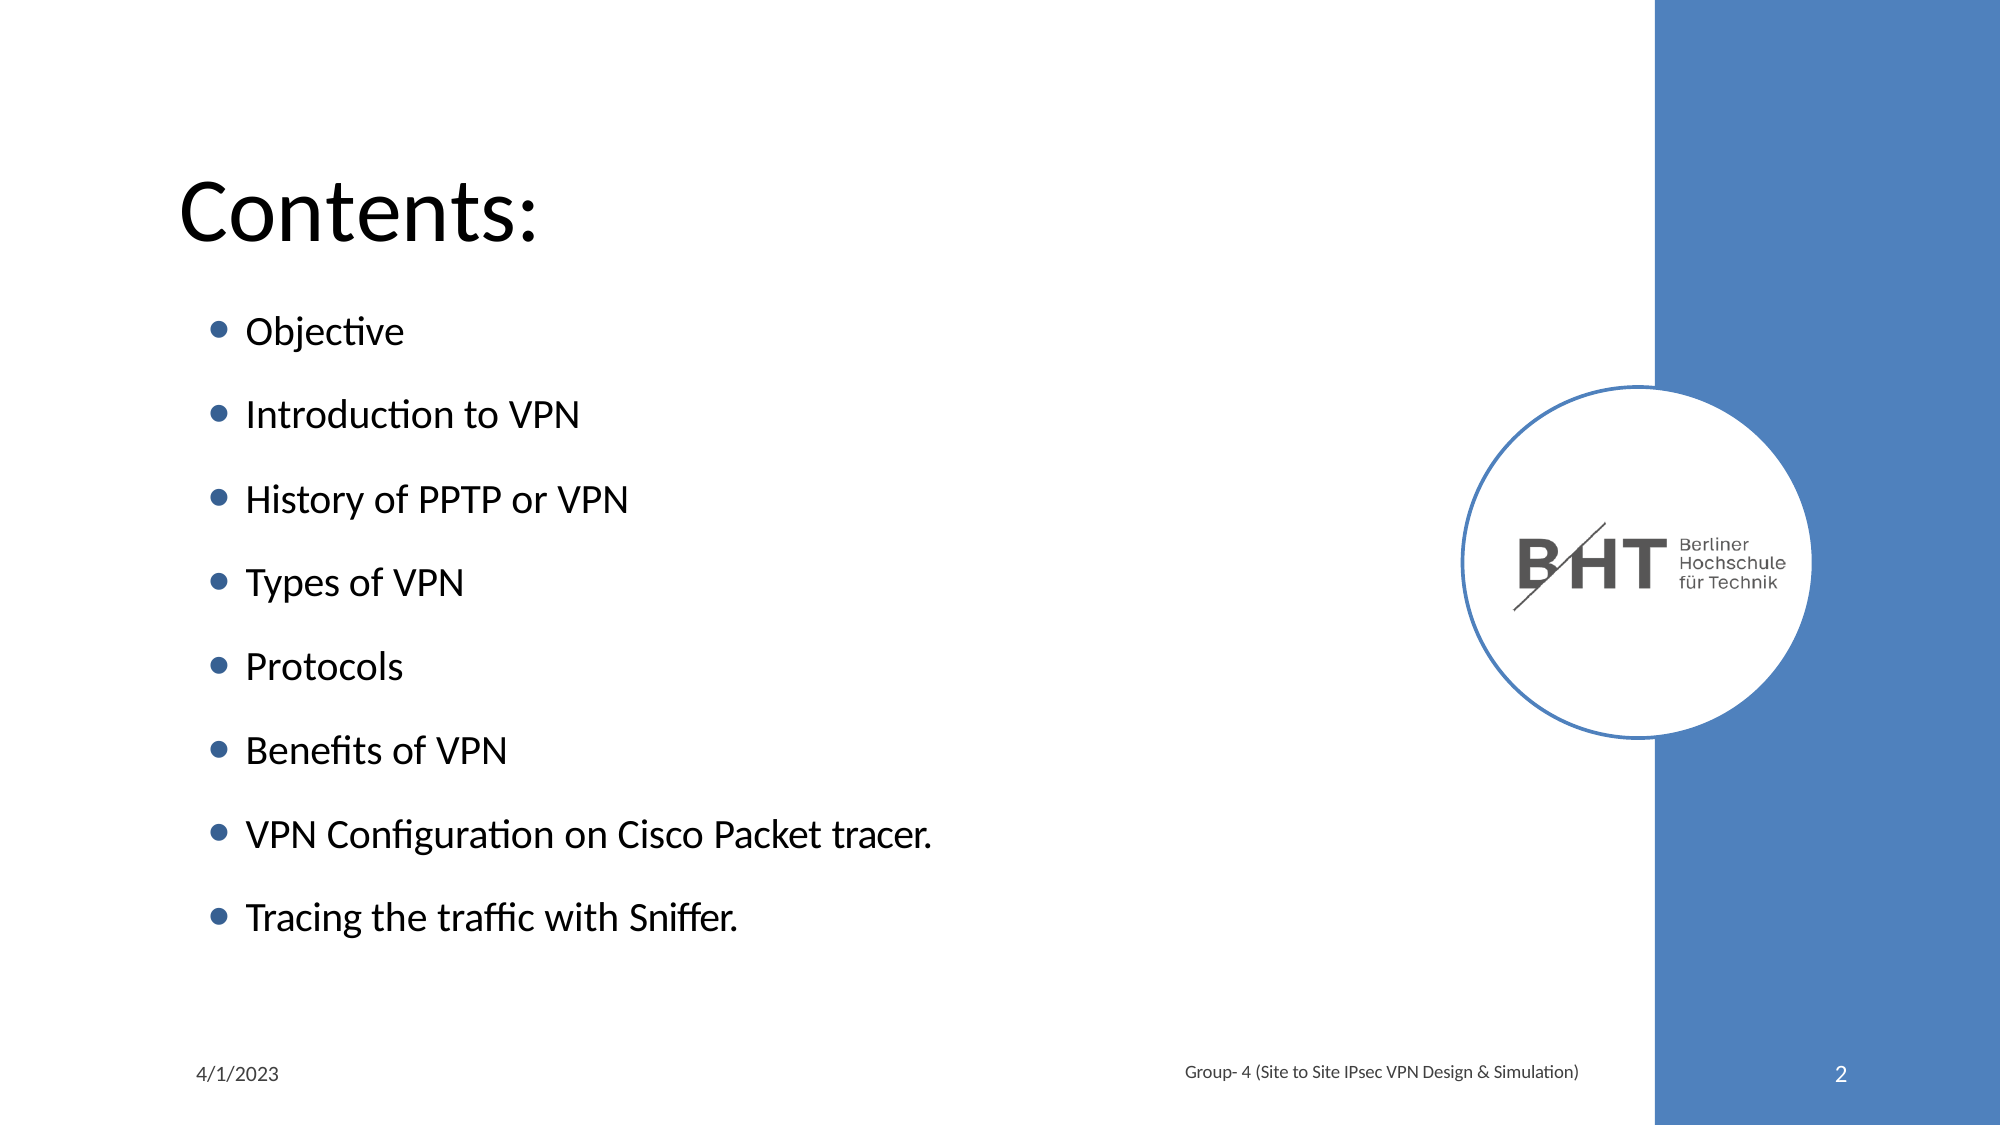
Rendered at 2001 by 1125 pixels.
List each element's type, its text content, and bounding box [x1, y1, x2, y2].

slide_number Group- 4 (Site to Site IPsec VPN Design & Simulation) [1143, 1042, 1594, 1103]
title Contents: [162, 102, 1389, 321]
text_box [1514, 384, 1762, 435]
slide_number 2 [1696, 1042, 1863, 1103]
text_box Objective Introduction to VPN History of PPTP or VPN Types of VPN Protocols Benefits of VPN VPN Configuration on Cisco Packet tracer. Tracing the traffic with Sniffer. [139, 293, 1234, 957]
footer 4/1/2023 [181, 1042, 984, 1103]
text_box [1653, 0, 2000, 1125]
picture [1385, 437, 1913, 696]
text_box [1532, 705, 1745, 741]
